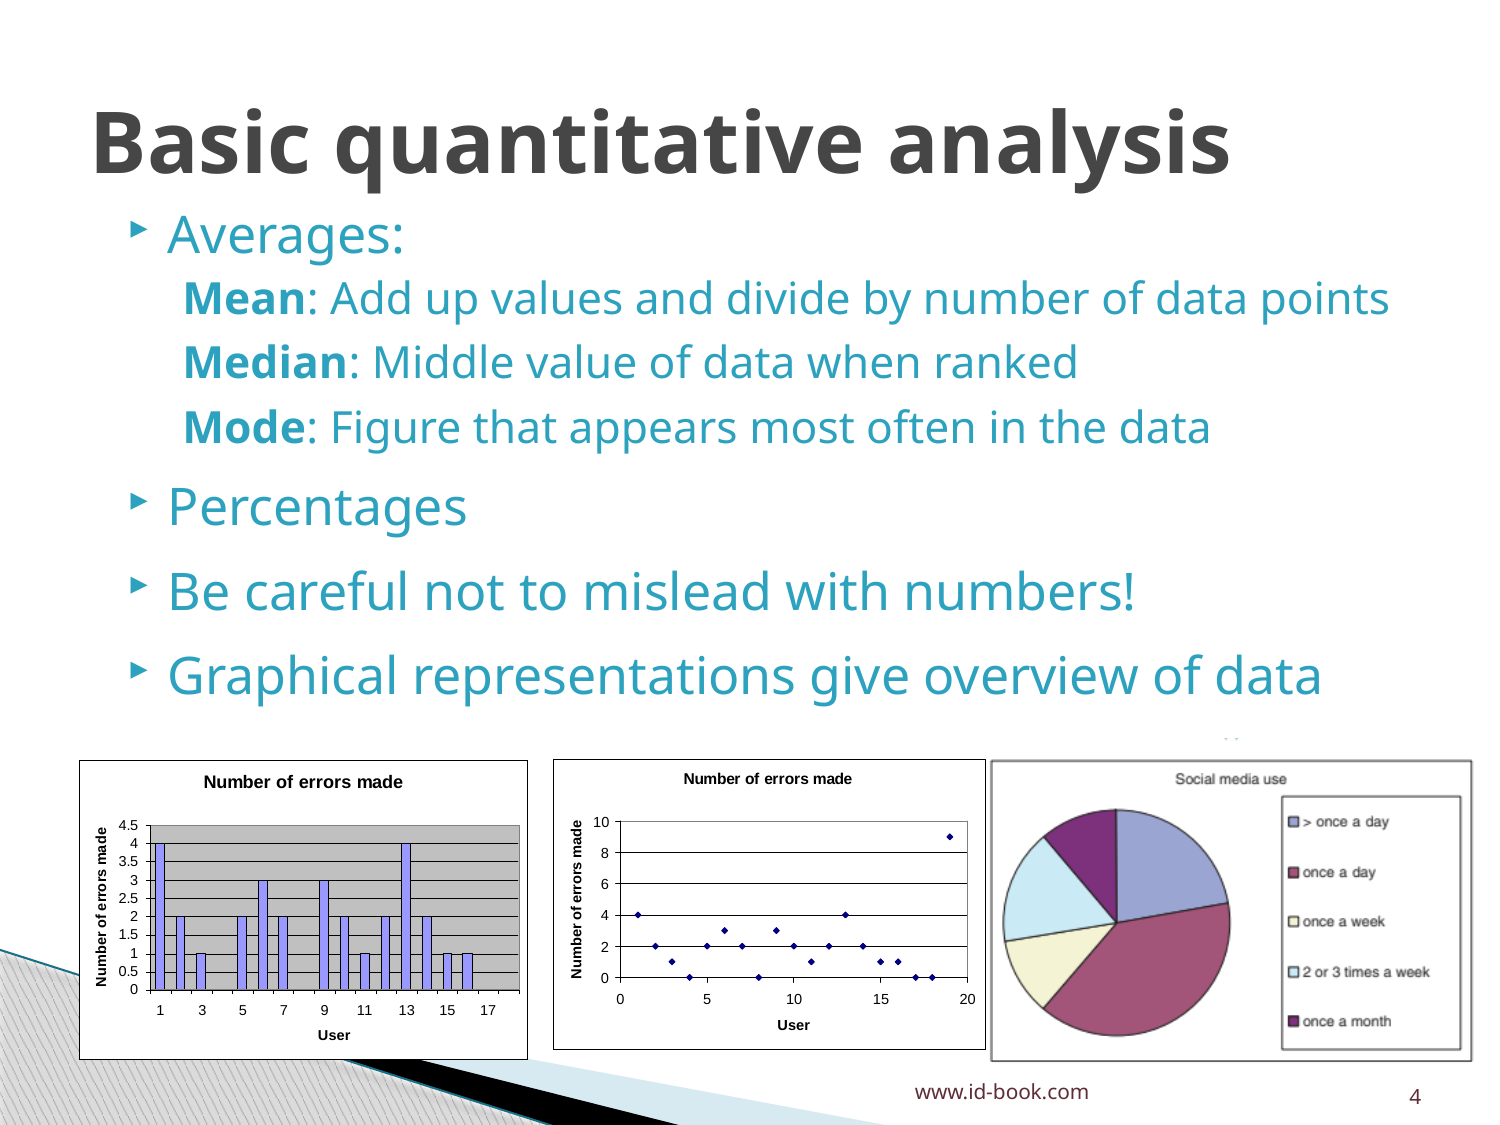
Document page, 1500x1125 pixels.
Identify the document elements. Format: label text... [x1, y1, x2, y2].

list Averages: Mean: Add up values and divide by number of data points Median: Middle value of data when ranked Mode: Figure that appears most often in the data Percentages Be careful not to mislead with numbers! Graphical representations give overview of data [95, 363, 1446, 755]
picture [972, 738, 1490, 1070]
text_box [74, 754, 533, 1064]
list Averages: Mean: Add up values and divide by number of data points Median: Middle value of data when ranked Mode: Figure that appears most often in the data Percentages Be careful not to mislead with numbers! Graphical representations give overview of data [95, 194, 1446, 322]
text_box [547, 754, 967, 1055]
list Averages: Mean: Add up values and divide by number of data points Median: Middle value of data when ranked Mode: Figure that appears most often in the data Percentages Be careful not to mislead with numbers! Graphical representations give overview of data [95, 323, 1446, 362]
text_box 4 [1394, 1076, 1500, 1116]
title Basic quantitative analysis [75, 45, 1425, 233]
footer www.id-book.com [718, 1065, 1105, 1112]
